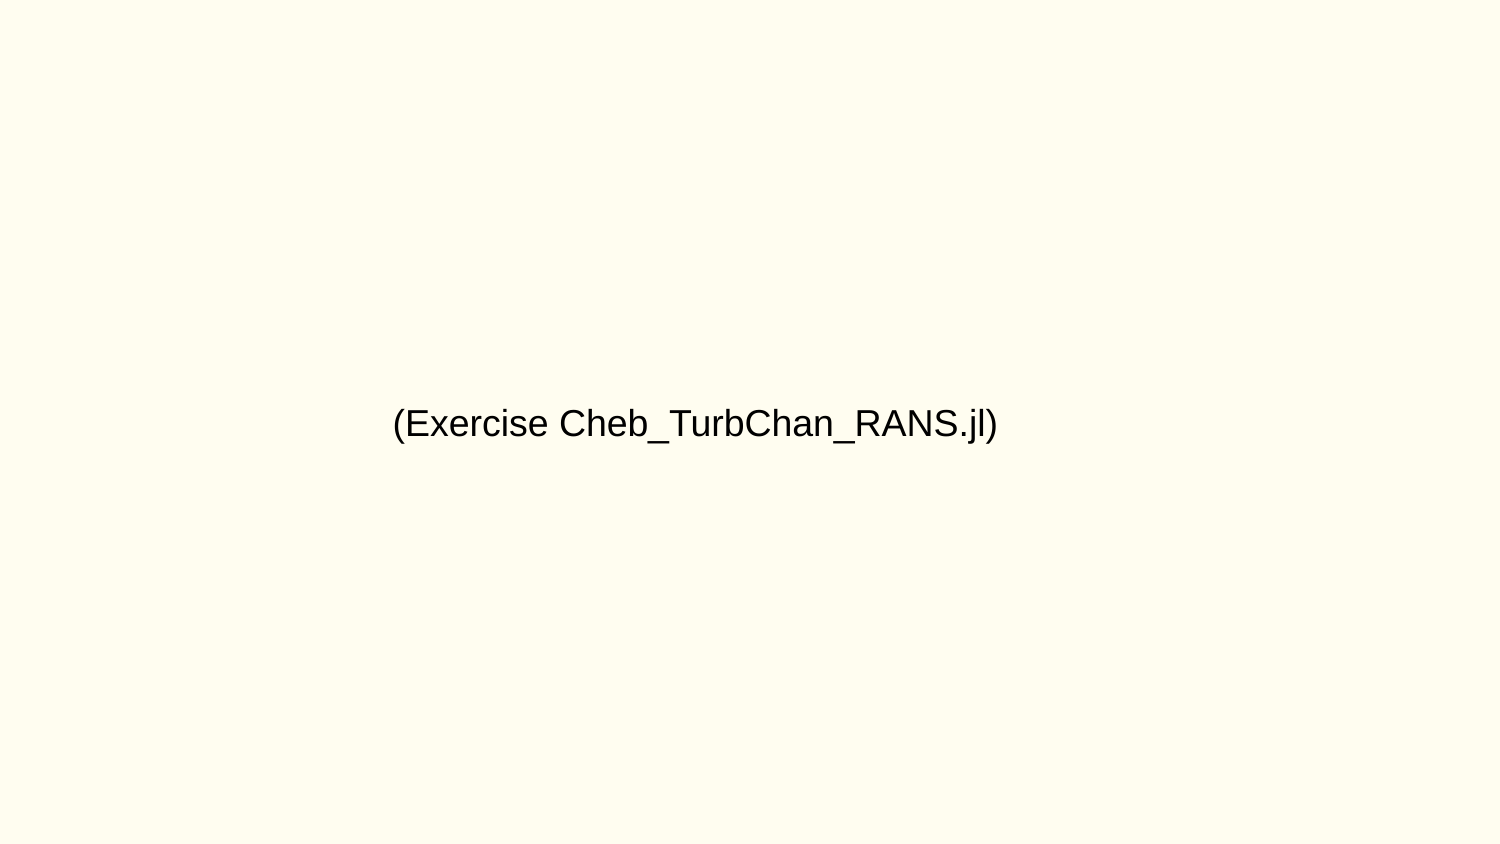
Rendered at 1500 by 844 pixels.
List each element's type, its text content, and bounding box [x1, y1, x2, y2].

text_box (Exercise Cheb_TurbChan_RANS.jl) [377, 391, 1014, 452]
